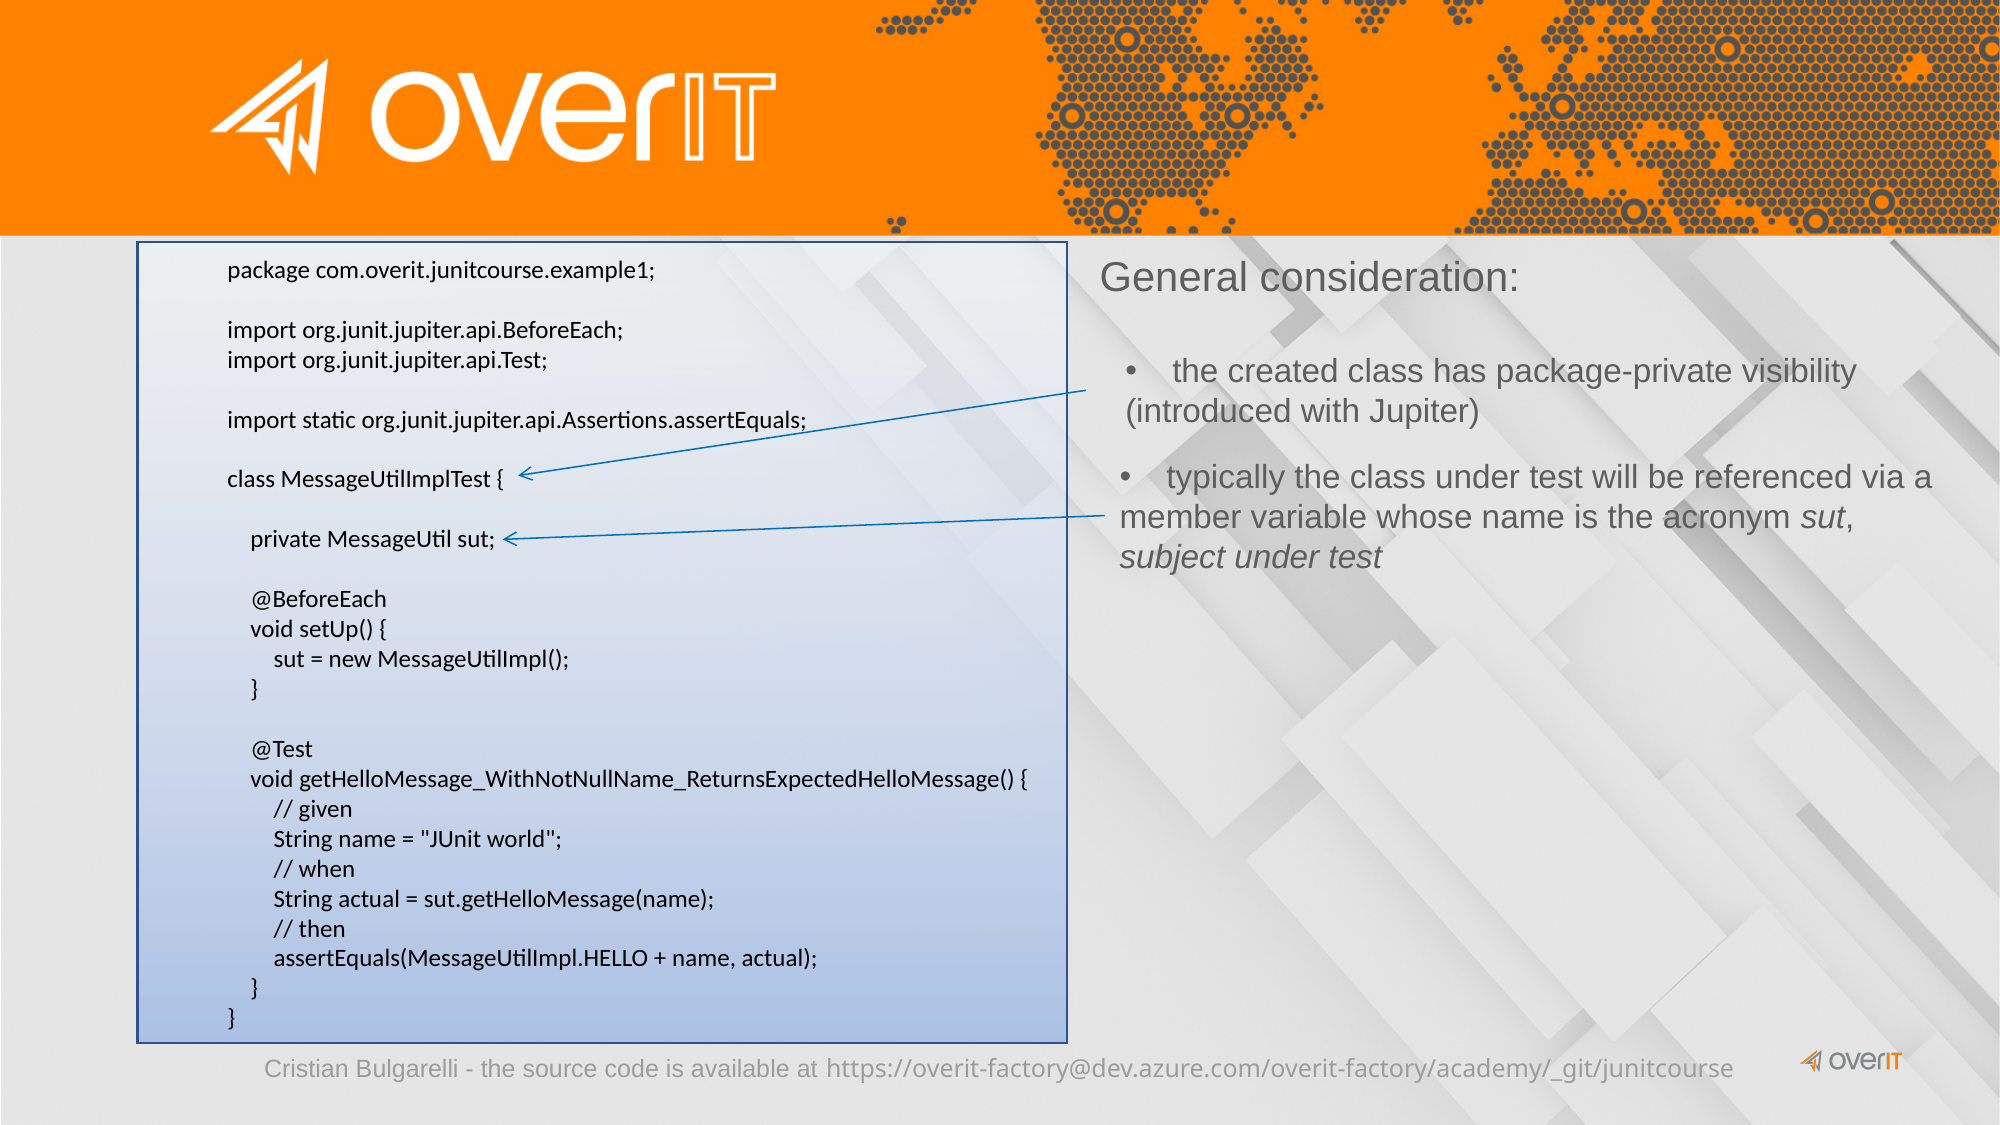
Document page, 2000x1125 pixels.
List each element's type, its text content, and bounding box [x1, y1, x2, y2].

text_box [502, 516, 1101, 540]
text_box package com.overit.junitcourse.example1; import org.junit.jupiter.api.BeforeEach; import org.junit.jupiter.api.Test; import static org.junit.jupiter.api.Assertions.assertEquals; class MessageUtilImplTest { private MessageUtil sut; @BeforeEach void setUp() { sut = new MessageUtilImpl(); } @Test void getHelloMessage_WithNotNullName_ReturnsExpectedHelloMessage() { // given String name = "JUnit world"; // when String actual = sut.getHelloMessage(name); // then assertEquals(MessageUtilImpl.HELLO + name, actual); } } [137, 242, 1067, 1043]
text_box typically the class under test will be referenced via a member variable whose name is the acronym sut, subject under test [1104, 448, 1958, 583]
text_box Cristian Bulgarelli - the source code is available at https://overit-factory@dev.azure.com/overit-factory/academy/_git/junitcourse [246, 1037, 1754, 1098]
picture [0, 0, 2000, 1125]
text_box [518, 390, 1086, 476]
text_box the created class has package-private visibility (introduced with Jupiter) [1110, 342, 1883, 437]
text_box General consideration: [1084, 242, 1535, 308]
